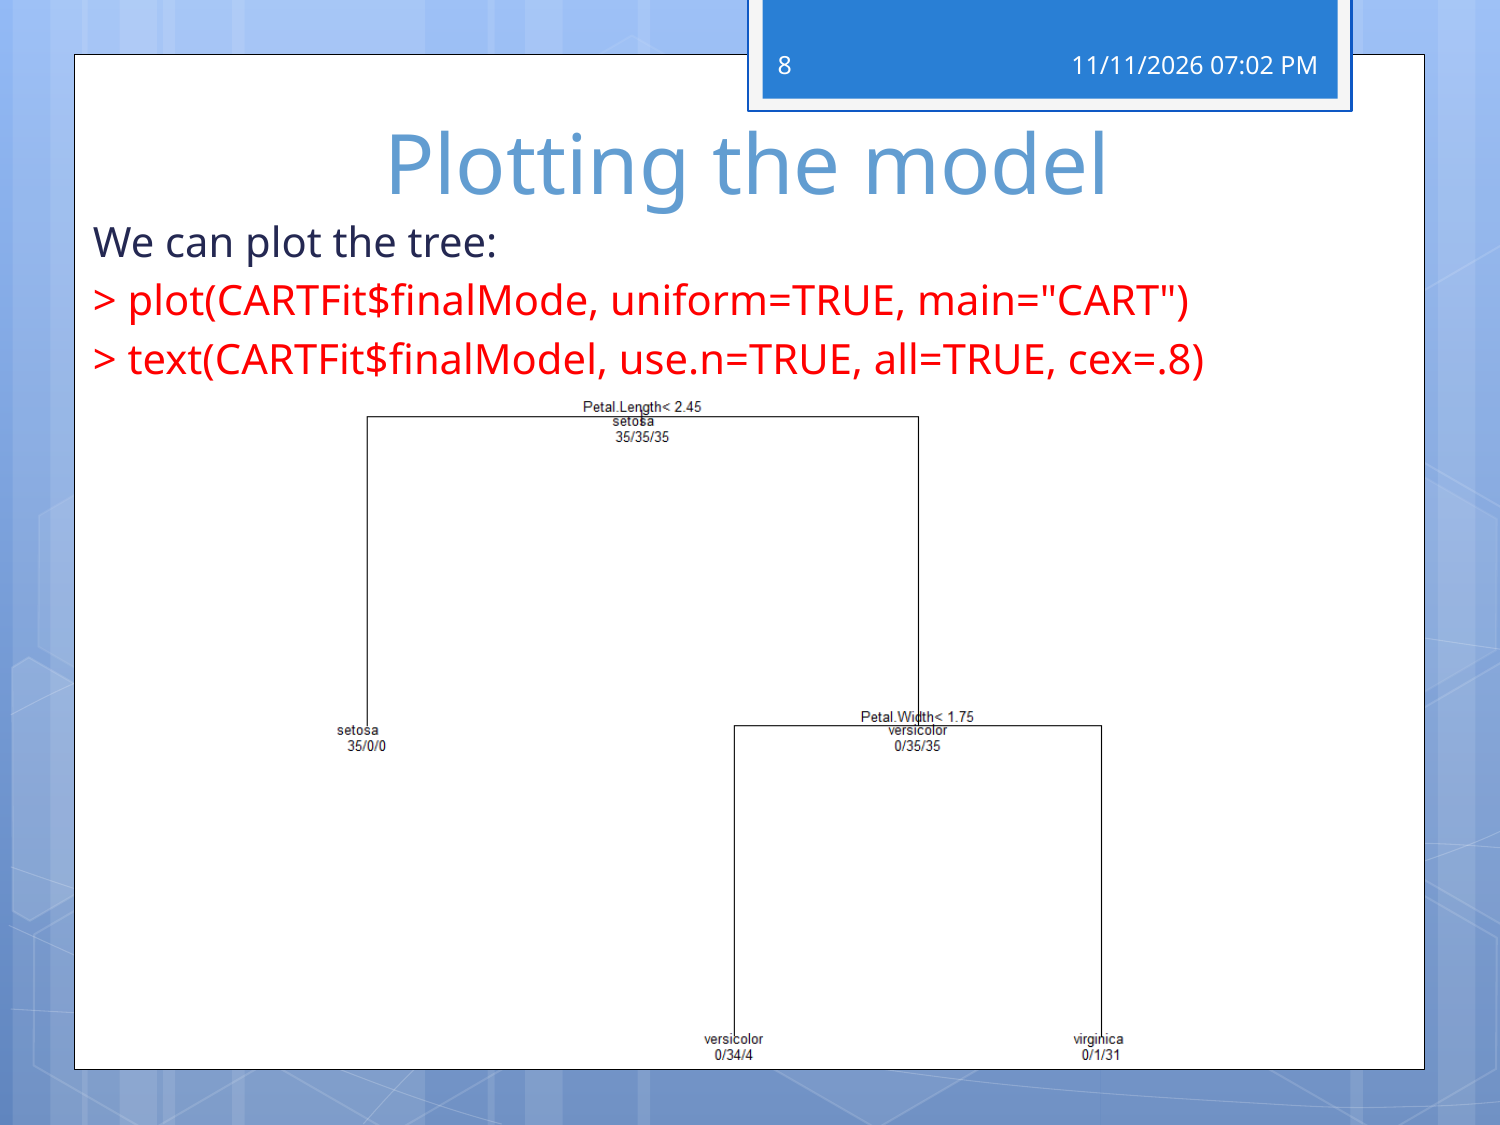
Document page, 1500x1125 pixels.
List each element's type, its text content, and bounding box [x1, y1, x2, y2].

title Plotting the model [171, 30, 1324, 208]
list We can plot the tree: > plot(CARTFit$finalMode, uniform=TRUE, main="CART") > text(CARTFit$finalModel, use.n=TRUE, all=TRUE, cex=.8) [77, 208, 1483, 784]
slide_number 19 פברואר 18 [983, 36, 1334, 97]
slide_number 8 [762, 36, 982, 97]
picture [329, 385, 1129, 1067]
